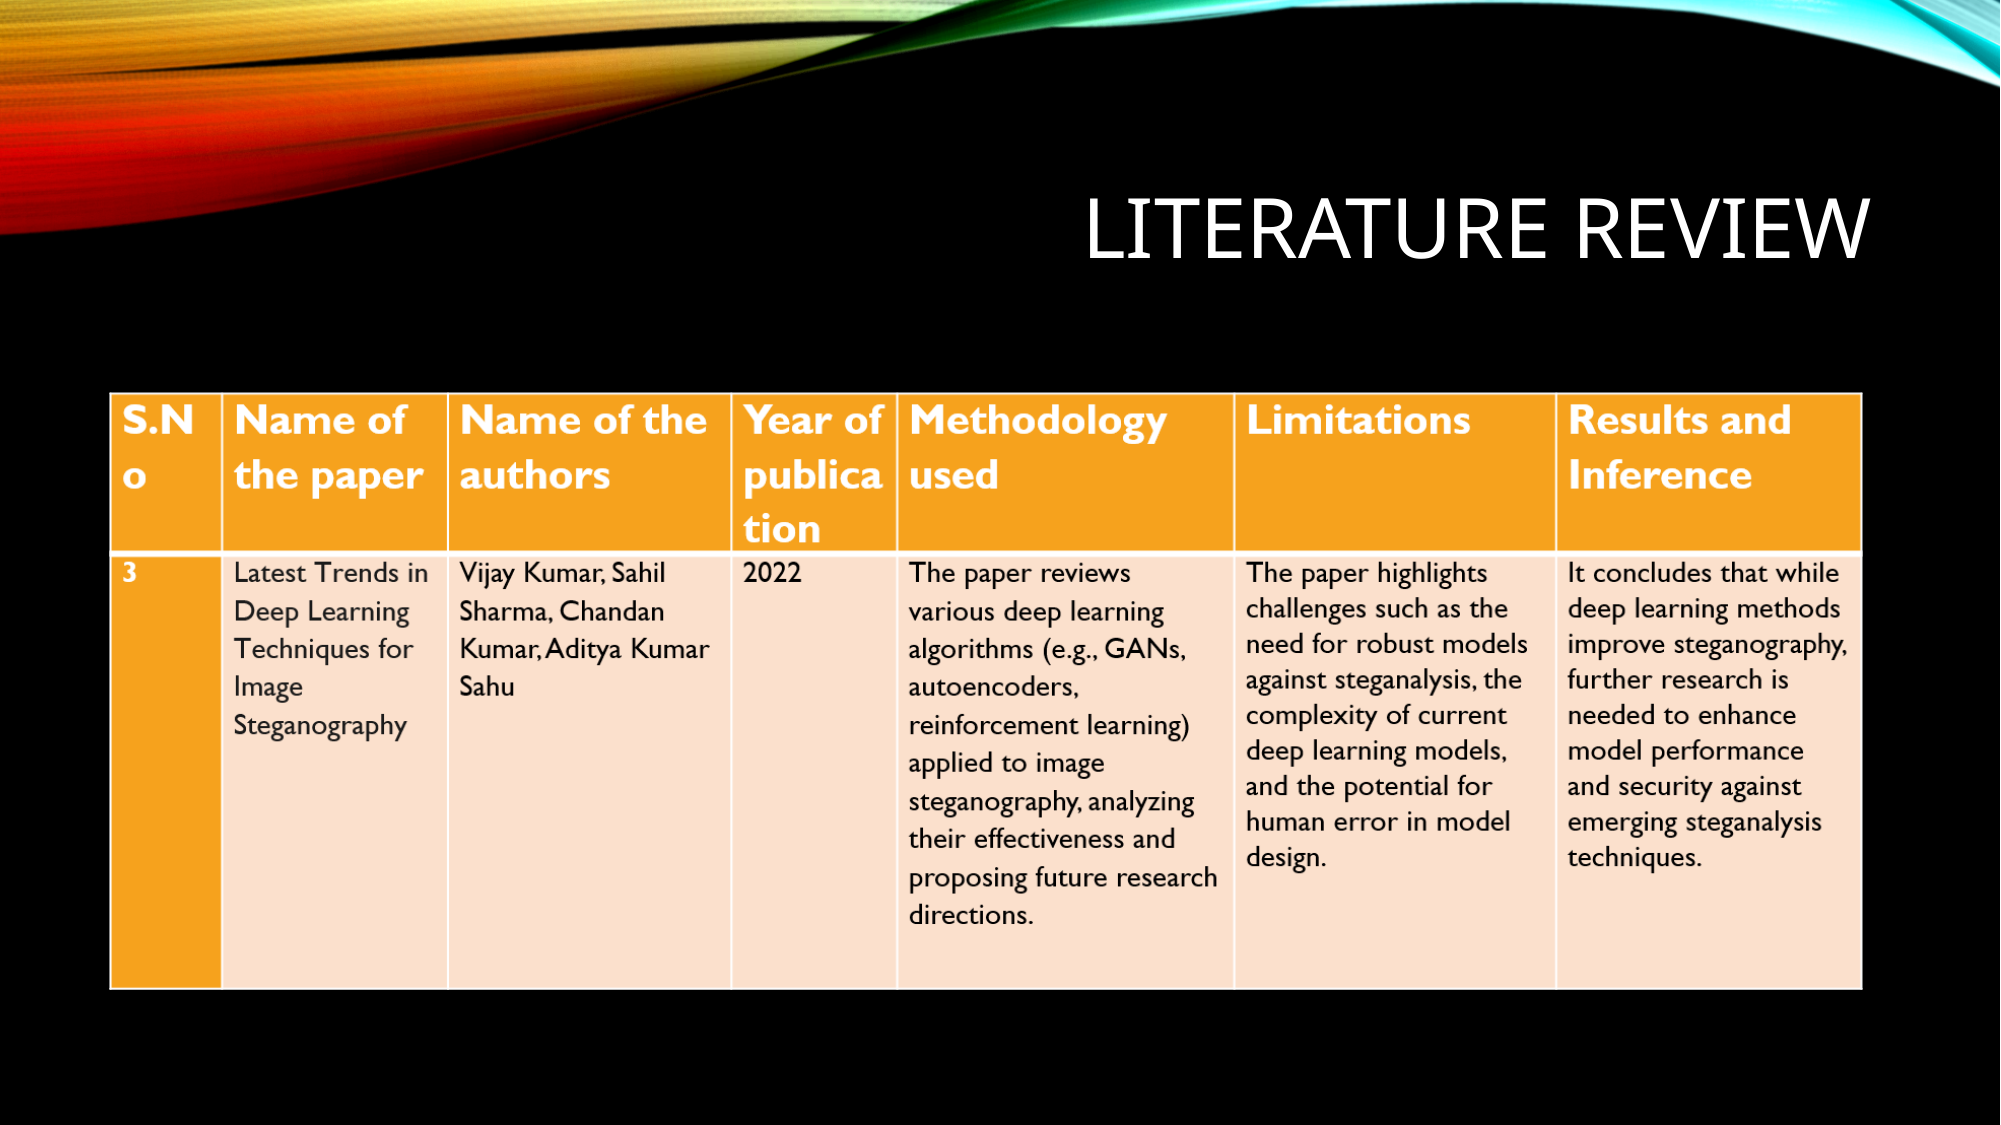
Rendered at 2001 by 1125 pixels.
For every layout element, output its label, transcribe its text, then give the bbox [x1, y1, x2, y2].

picture [0, 0, 2000, 237]
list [109, 380, 1866, 992]
title LITERATURE REVIEW [474, 125, 1888, 338]
